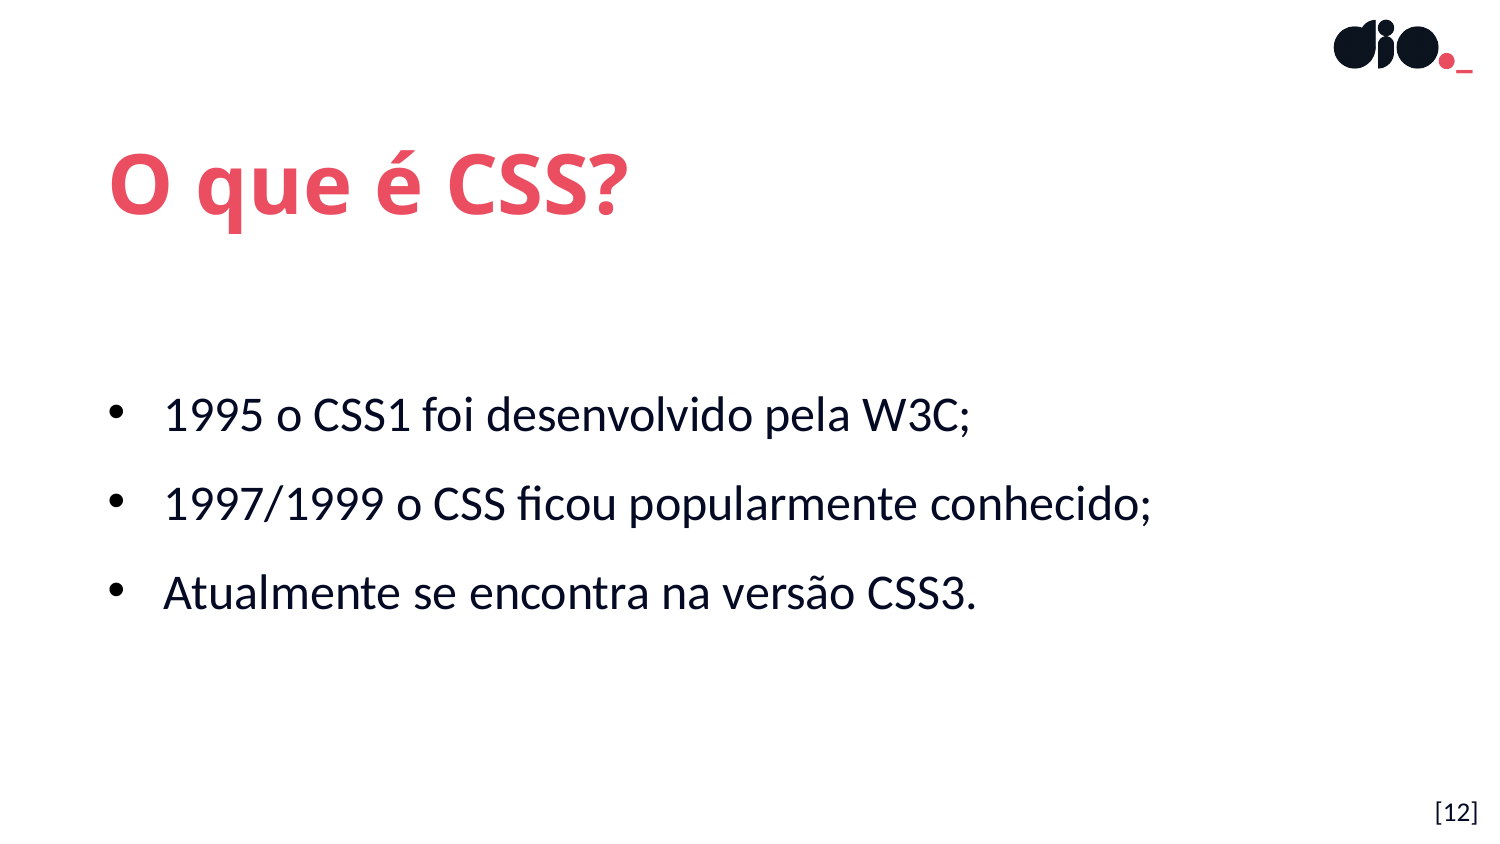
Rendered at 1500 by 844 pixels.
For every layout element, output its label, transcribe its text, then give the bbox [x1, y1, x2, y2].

text_box 1995 o CSS1 foi desenvolvido pela W3C; 1997/1999 o CSS ficou popularmente conhecido; Atualmente se encontra na versão CSS3. [92, 243, 1408, 749]
text_box O que é CSS? [92, 104, 1408, 243]
slide_number [12] [1403, 779, 1494, 844]
picture [1333, 19, 1473, 74]
